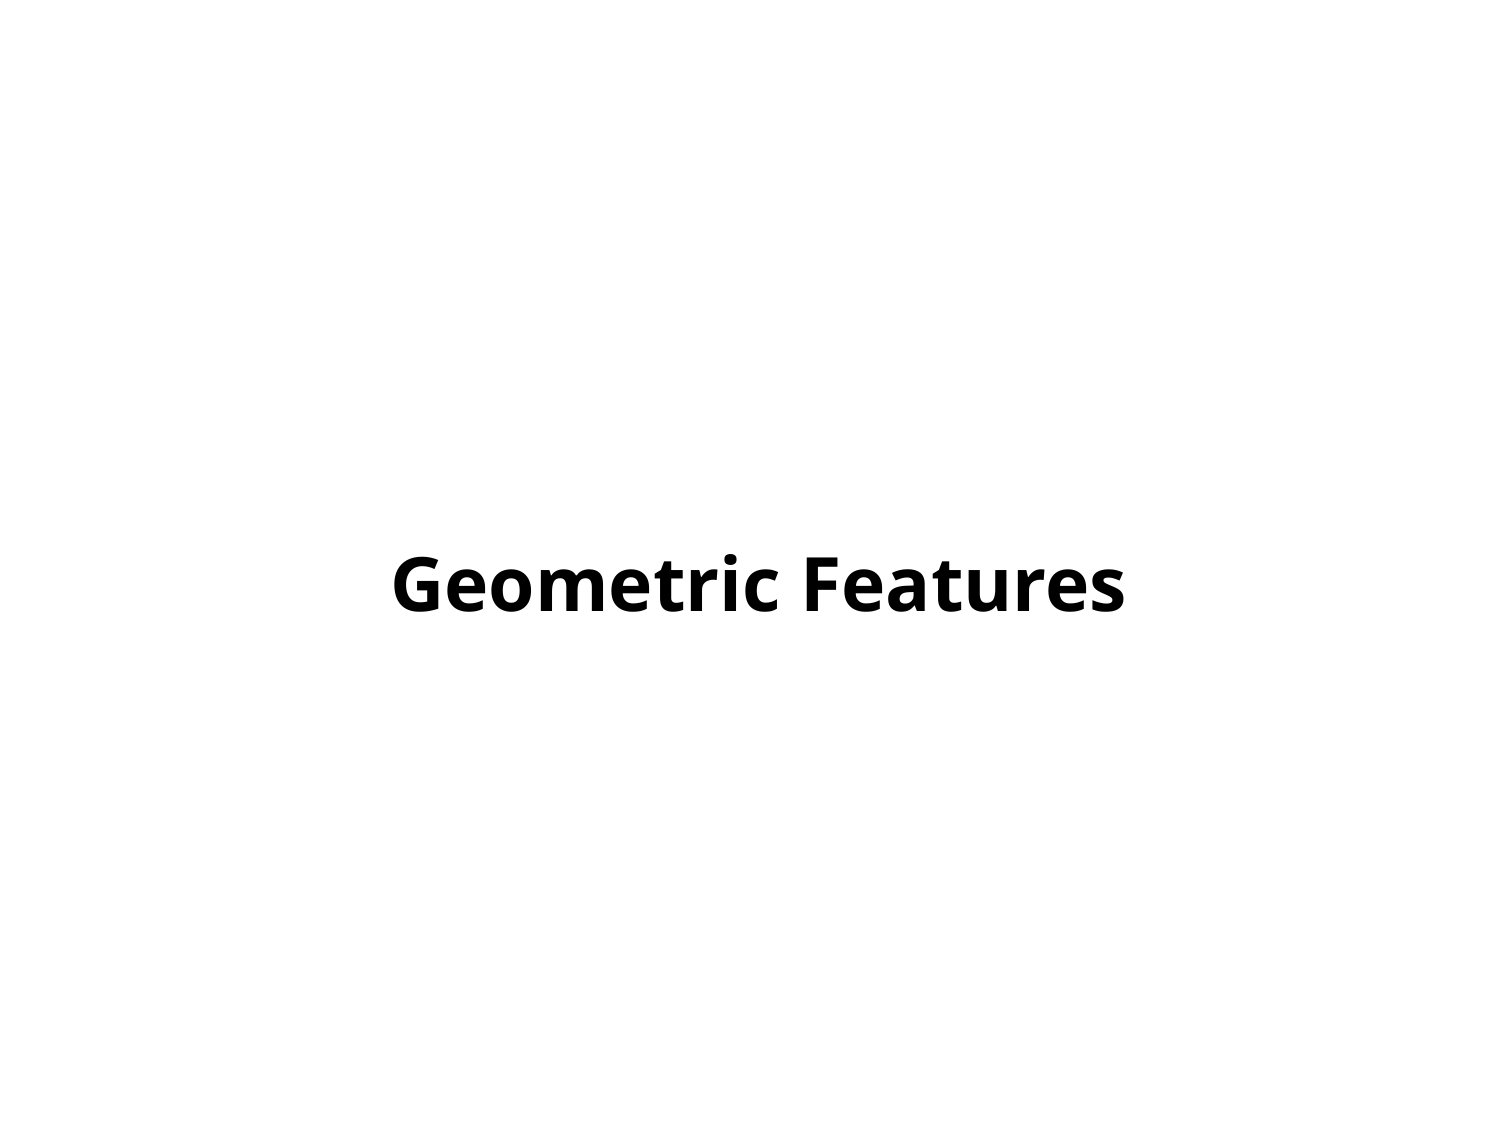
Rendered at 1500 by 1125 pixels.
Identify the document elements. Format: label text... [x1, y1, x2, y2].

text_box Geometric Features [375, 529, 1143, 634]
